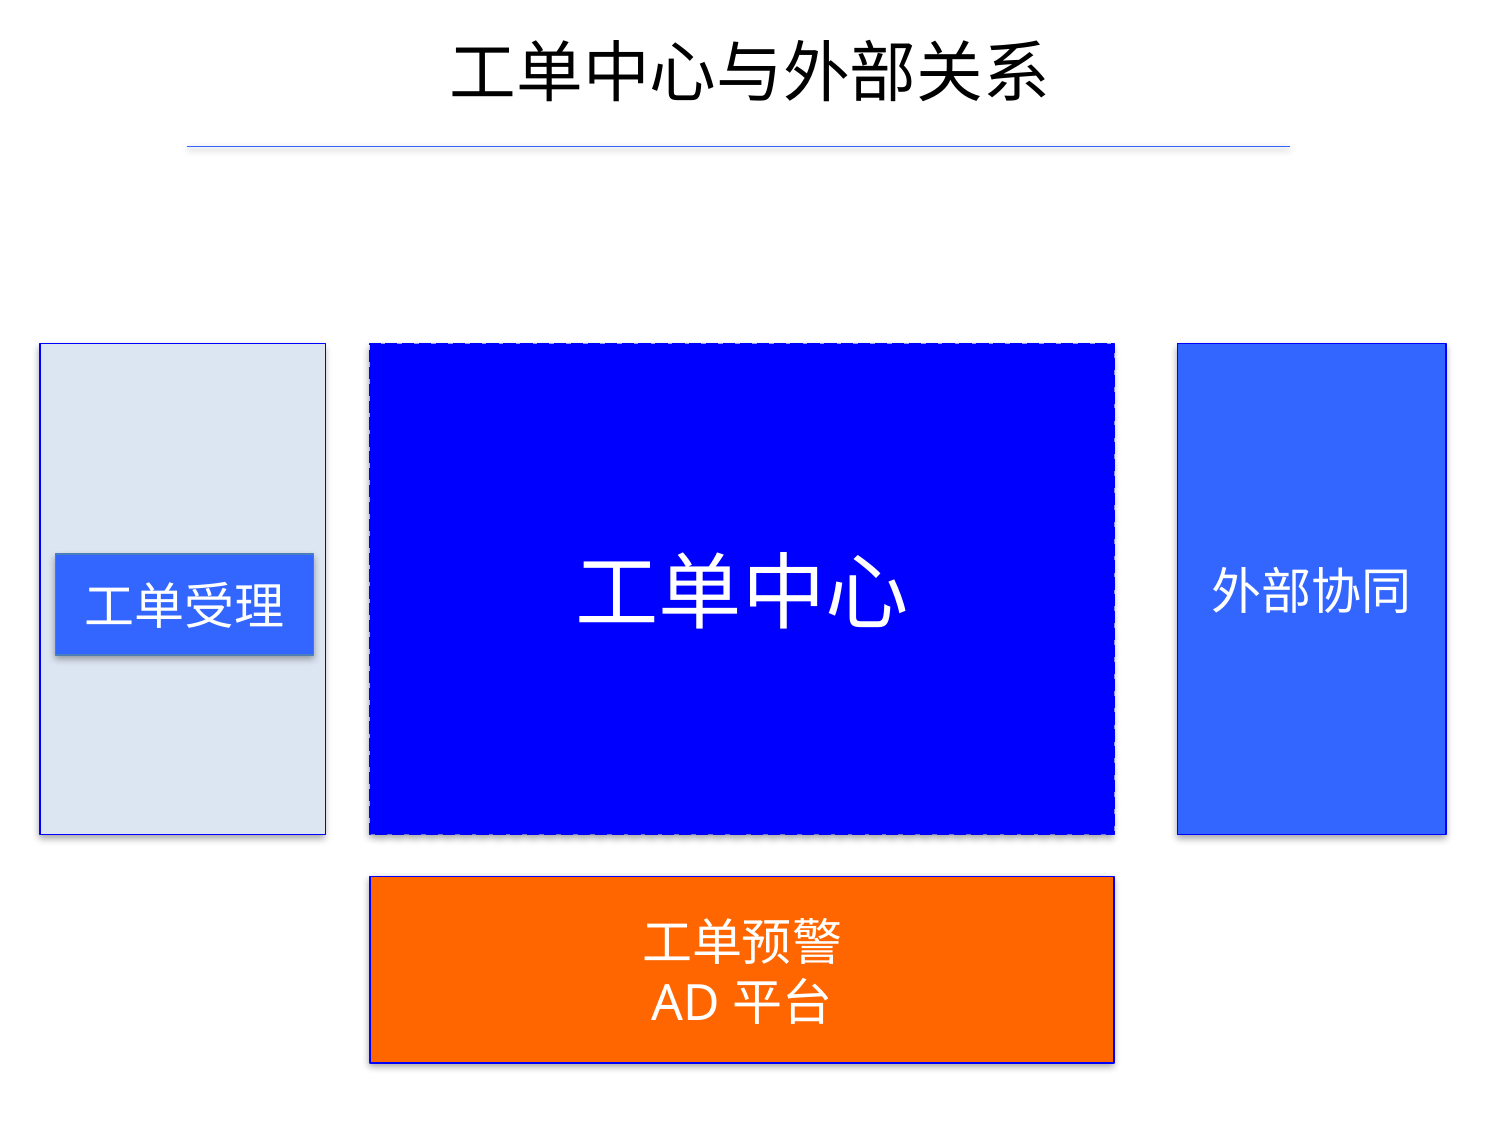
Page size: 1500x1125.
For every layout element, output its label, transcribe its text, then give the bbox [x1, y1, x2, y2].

text_box 工单预警 AD平台 [369, 876, 1115, 1064]
text_box 工单受理 [55, 553, 314, 656]
text_box [39, 343, 326, 835]
text_box 外部协同 [1177, 343, 1447, 835]
text_box 工单中心 [369, 343, 1115, 835]
title 工单中心与外部关系 [75, 27, 1425, 113]
